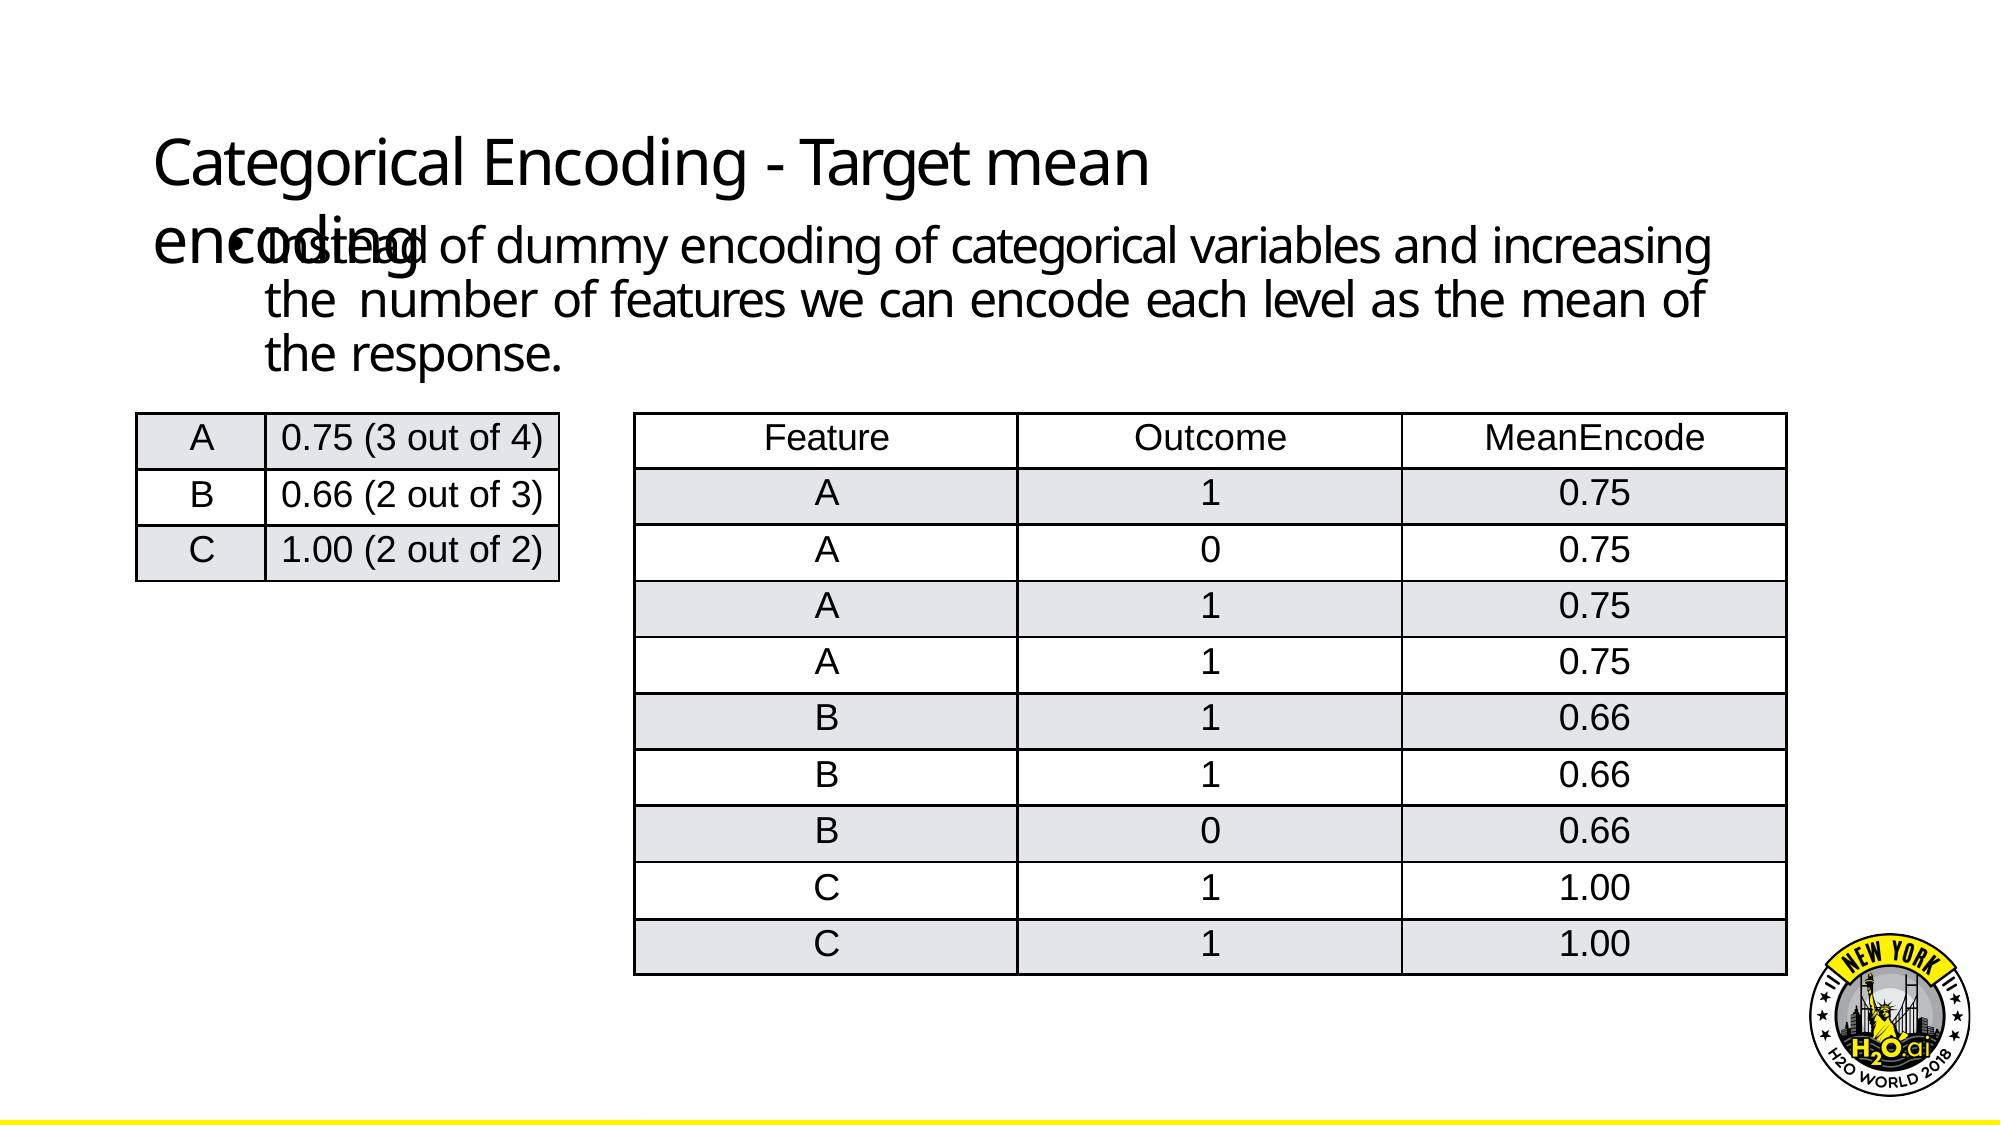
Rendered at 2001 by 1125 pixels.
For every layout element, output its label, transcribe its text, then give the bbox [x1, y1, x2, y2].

table_cell 0.75 [1403, 526, 1785, 580]
table_header 0.75 (3 out of 4) [267, 415, 558, 468]
table_cell 1.00 [1403, 921, 1785, 973]
table_header MeanEncode [1403, 415, 1785, 467]
table_cell 0.66 [1403, 807, 1785, 861]
table_cell 0 [1019, 807, 1401, 861]
table_cell 0.66 [1403, 751, 1785, 804]
text_box Instead of dummy encoding of categorical variables and increasing the number of features we can encode each level as the mean of the response. [225, 210, 1789, 382]
table_cell 0.75 [1403, 582, 1785, 636]
table_cell 0.75 [1403, 470, 1785, 523]
table_cell A [636, 470, 1016, 523]
table_cell 0.66 (2 out of 3) [267, 471, 558, 524]
table_cell 1 [1019, 695, 1401, 748]
table_cell 1.00 (2 out of 2) [267, 527, 558, 580]
table_cell 1 [1019, 470, 1401, 523]
table_header Outcome [1019, 415, 1401, 467]
table_cell B [636, 751, 1016, 804]
picture [1809, 933, 1971, 1097]
table_header Feature [636, 415, 1016, 467]
table_cell 1 [1019, 863, 1401, 918]
table_header A [138, 415, 264, 468]
table_cell B [636, 695, 1016, 748]
table_cell C [636, 921, 1016, 973]
table_cell 0.75 [1403, 638, 1785, 692]
table_cell C [138, 527, 264, 580]
title Categorical Encoding - Target mean encoding [150, 118, 1359, 310]
table_cell 1 [1019, 751, 1401, 804]
table_cell A [636, 526, 1016, 580]
table_cell A [636, 582, 1016, 636]
table_cell B [636, 807, 1016, 861]
table_cell 0.66 [1403, 695, 1785, 748]
table_cell A [636, 638, 1016, 692]
table_cell 1 [1019, 638, 1401, 692]
table_cell 1 [1019, 921, 1401, 973]
table_cell C [636, 863, 1016, 918]
table_cell B [138, 471, 264, 524]
table_cell 1.00 [1403, 863, 1785, 918]
table_cell 1 [1019, 582, 1401, 636]
table_cell 0 [1019, 526, 1401, 580]
